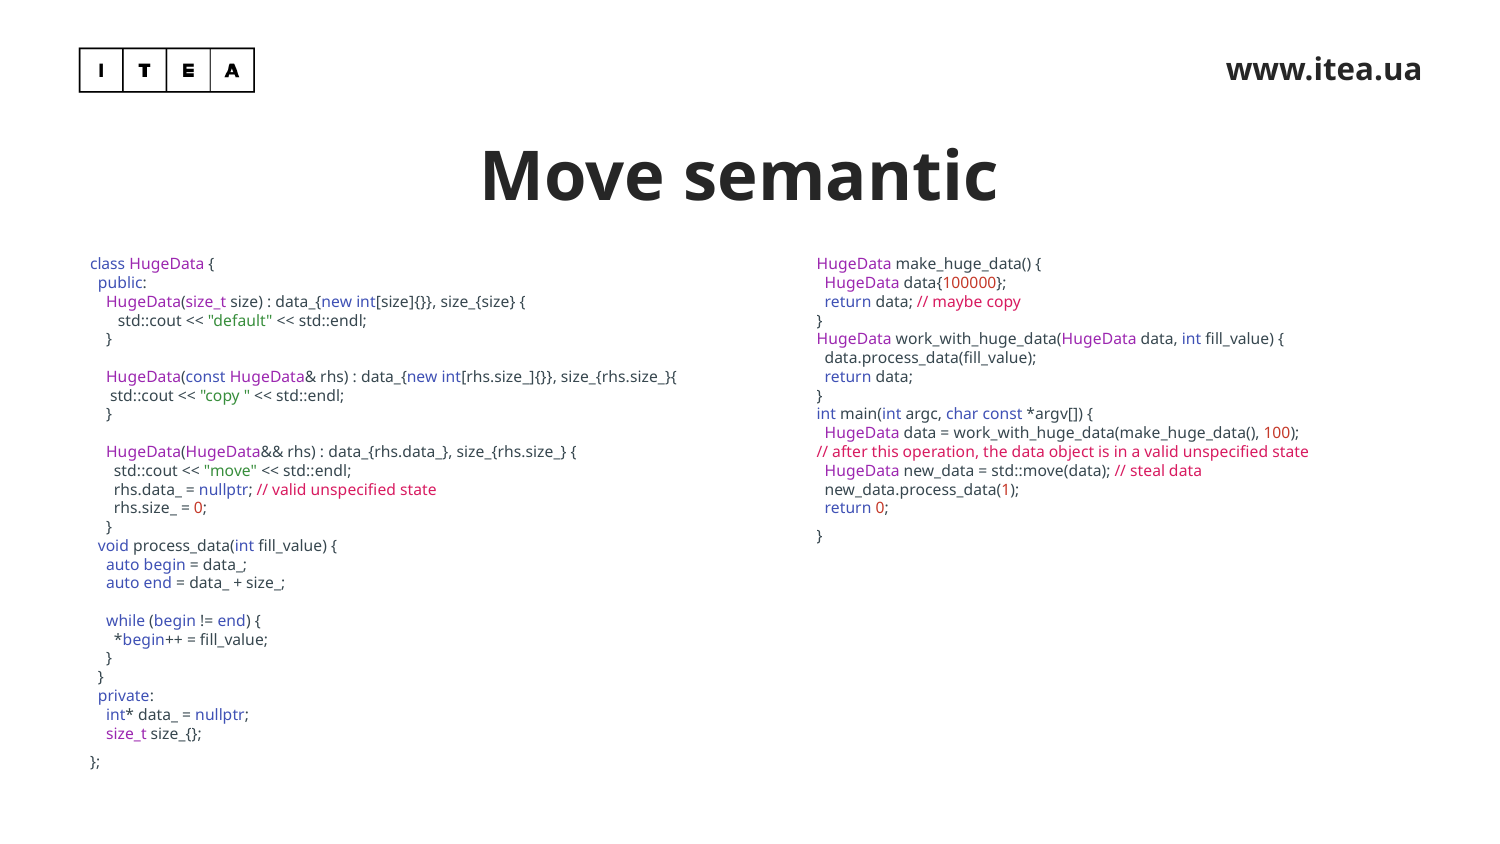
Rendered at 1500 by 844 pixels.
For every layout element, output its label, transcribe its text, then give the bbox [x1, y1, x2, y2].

list HugeData make_huge_data() { HugeData data{100000}; return data; // maybe copy } HugeData work_with_huge_data(HugeData data, int fill_value) { data.process_data(fill_value); return data; } int main(int argc, char const *argv[]) { HugeData data = work_with_huge_data(make_huge_data(), 100); // after this operation, the data object is in a valid unspecified state HugeData new_data = std::move(data); // steal data new_data.process_data(1); return 0; } [801, 246, 1477, 811]
list class HugeData { public: HugeData(size_t size) : data_{new int[size]{}}, size_{size} { std::cout << "default" << std::endl; } HugeData(const HugeData& rhs) : data_{new int[rhs.size_]{}}, size_{rhs.size_}{ std::cout << "copy " << std::endl; } HugeData(HugeData&& rhs) : data_{rhs.data_}, size_{rhs.size_} { std::cout << "move" << std::endl; rhs.data_ = nullptr; // valid unspecified state rhs.size_ = 0; } void process_data(int fill_value) { auto begin = data_; auto end = data_ + size_; while (begin != end) { *begin++ = fill_value; } } private: int* data_ = nullptr; size_t size_{}; }; [75, 246, 750, 811]
picture [57, 36, 273, 100]
text_box www.itea.ua [1172, 50, 1477, 86]
title Move semantic [75, 99, 1404, 247]
